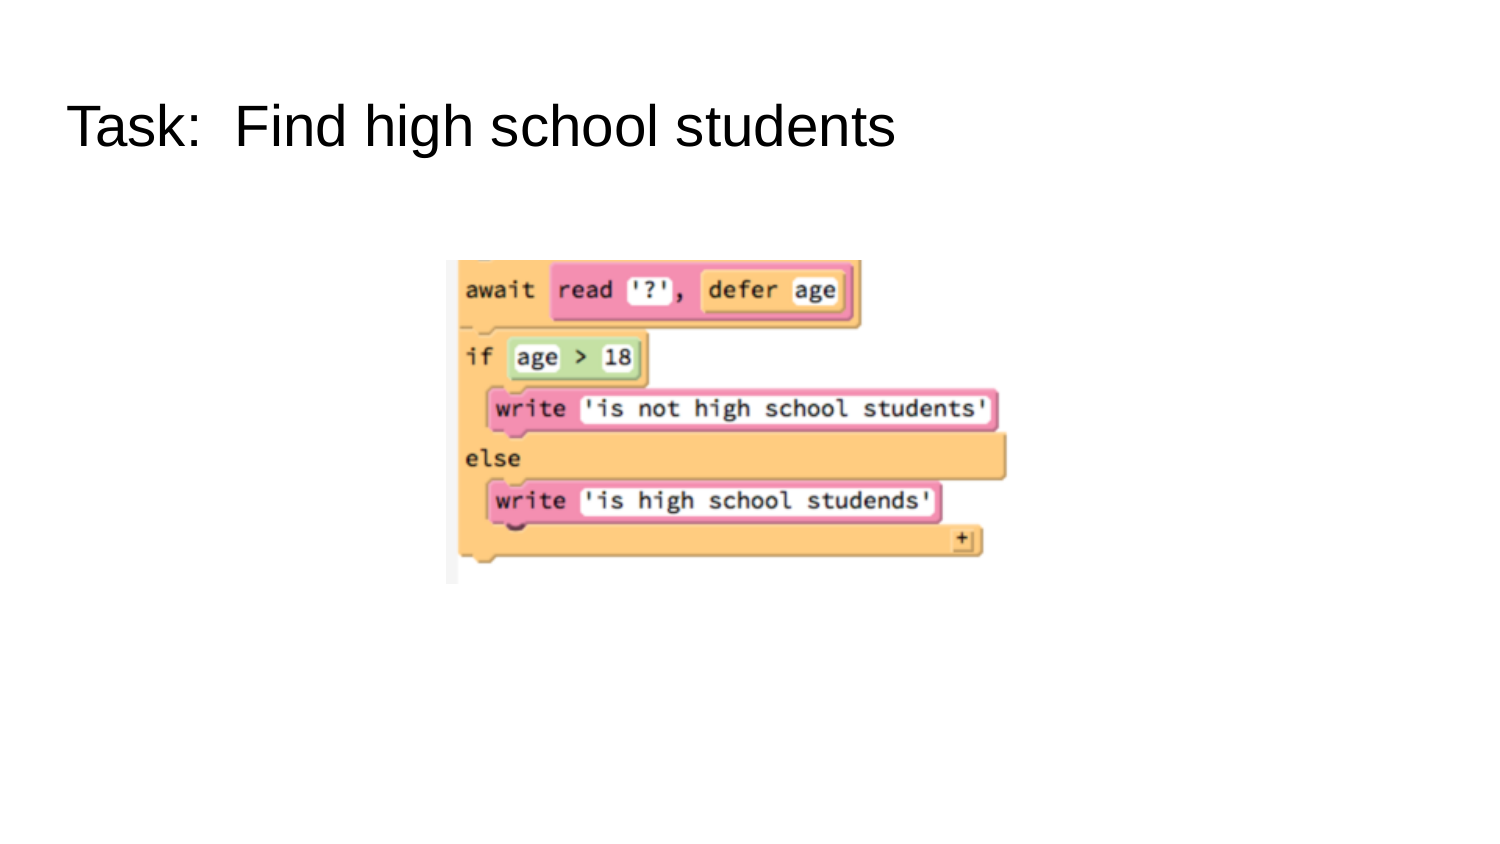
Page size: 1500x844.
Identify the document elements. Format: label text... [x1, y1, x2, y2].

picture [445, 259, 1055, 584]
title Task: Find high school students [51, 72, 1449, 167]
